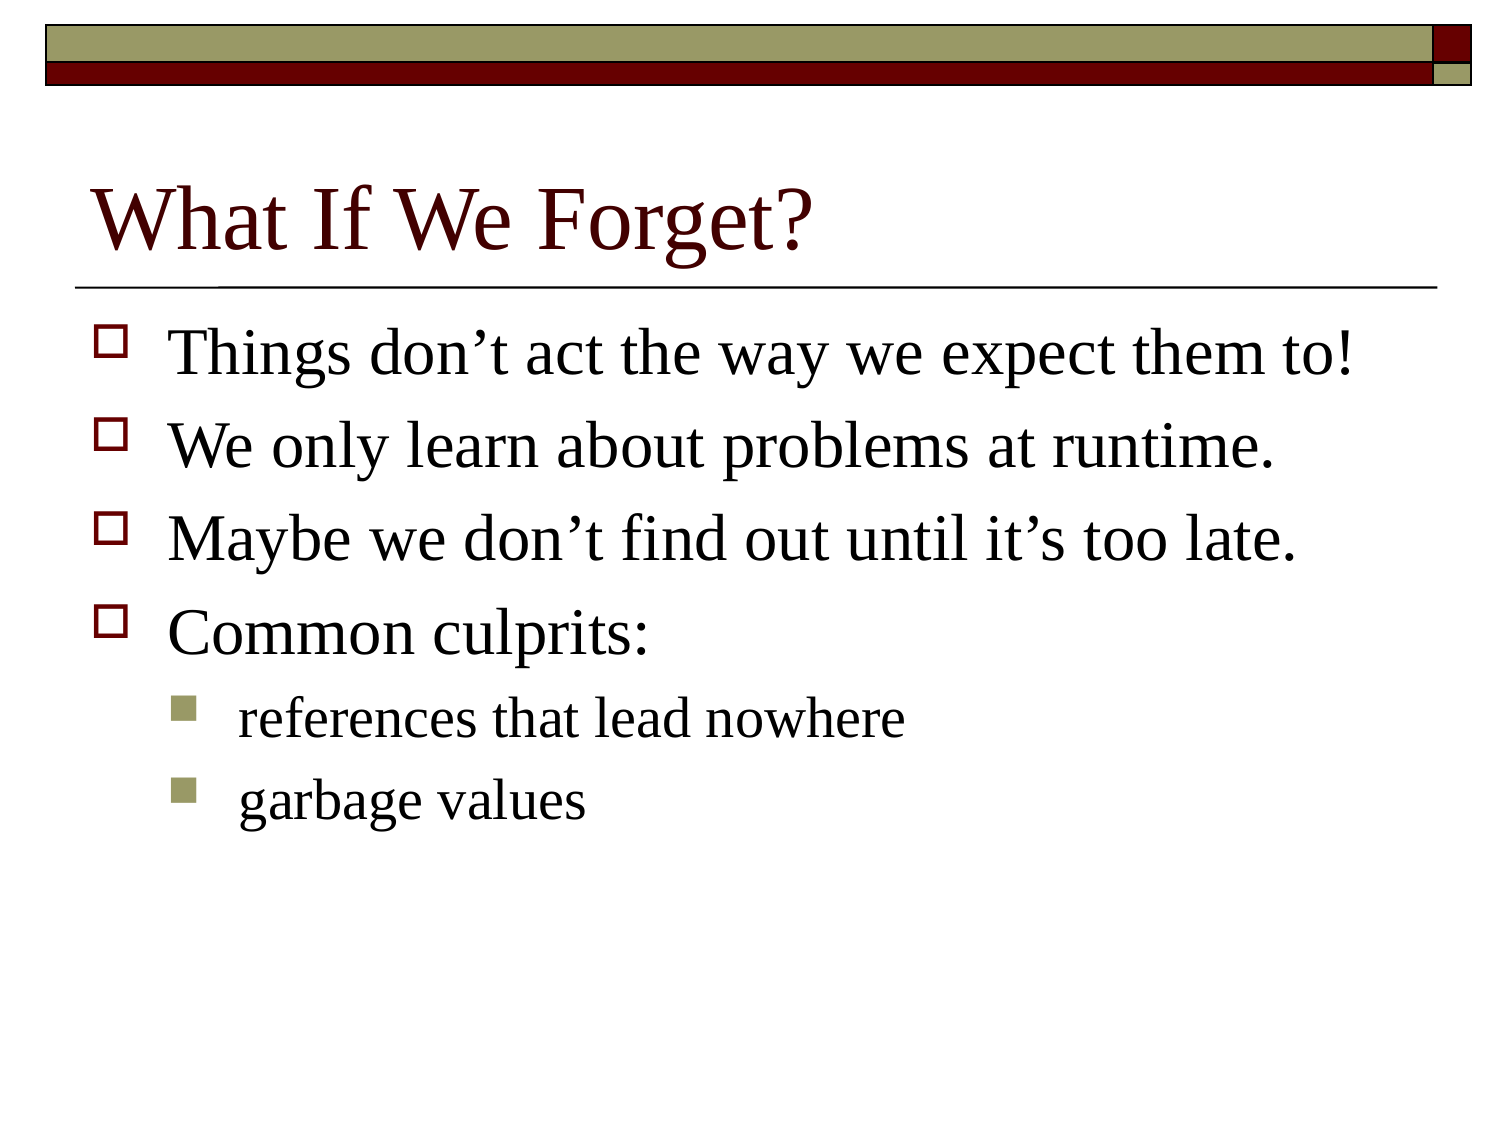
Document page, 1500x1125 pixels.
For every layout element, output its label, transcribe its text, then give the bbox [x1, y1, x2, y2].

list Things don’t act the way we expect them to! We only learn about problems at runtime. Maybe we don’t find out until it’s too late. Common culprits: references that lead nowhere garbage values [75, 299, 1425, 1006]
title What If We Forget? [75, 87, 1425, 275]
